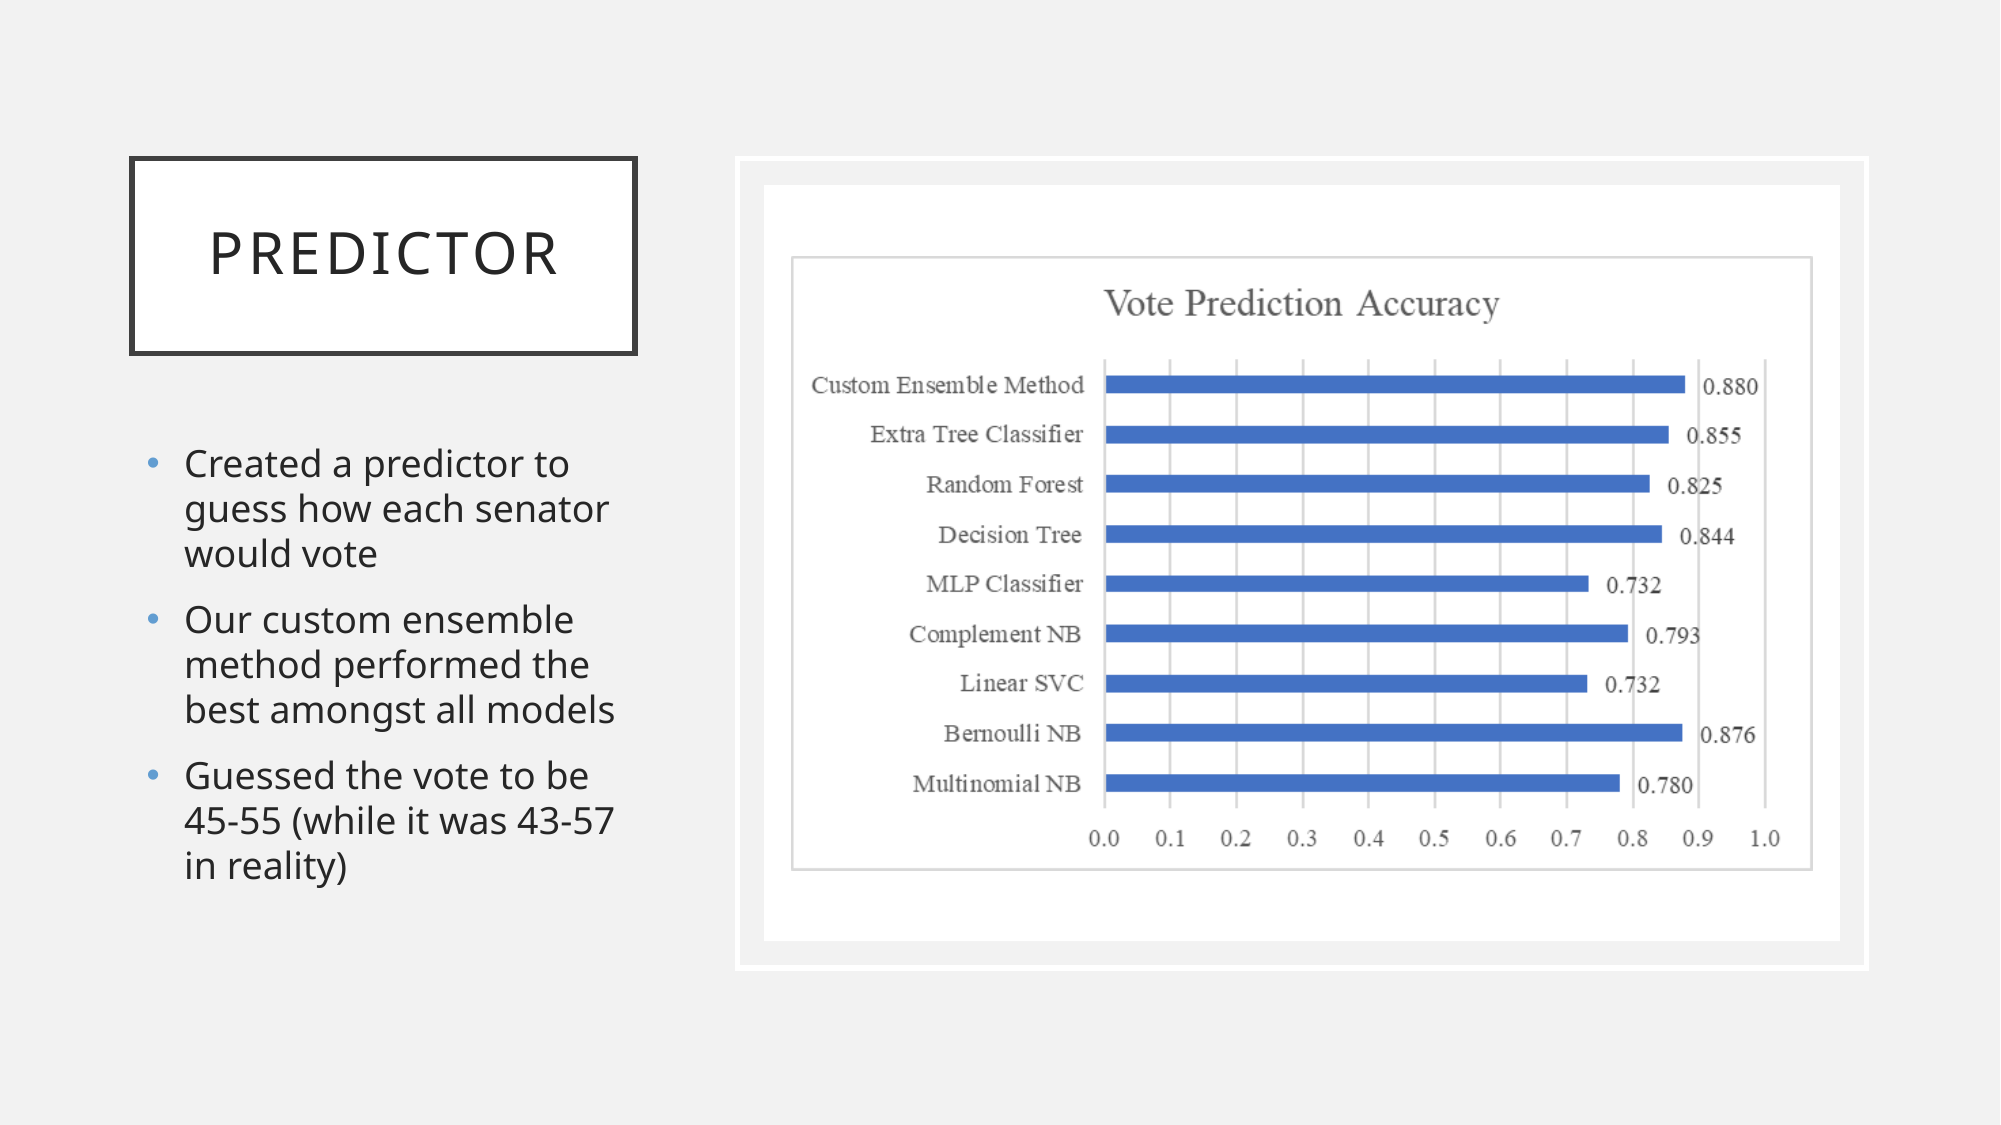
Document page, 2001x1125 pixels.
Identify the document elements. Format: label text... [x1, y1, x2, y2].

list Created a predictor to guess how each senator would vote Our custom ensemble method performed the best amongst all models Guessed the vote to be 45-55 (while it was 43-57 in reality) [131, 432, 635, 968]
text_box [763, 184, 1841, 942]
text_box [736, 157, 1868, 969]
title Predictor [129, 156, 638, 356]
picture [791, 256, 1813, 871]
